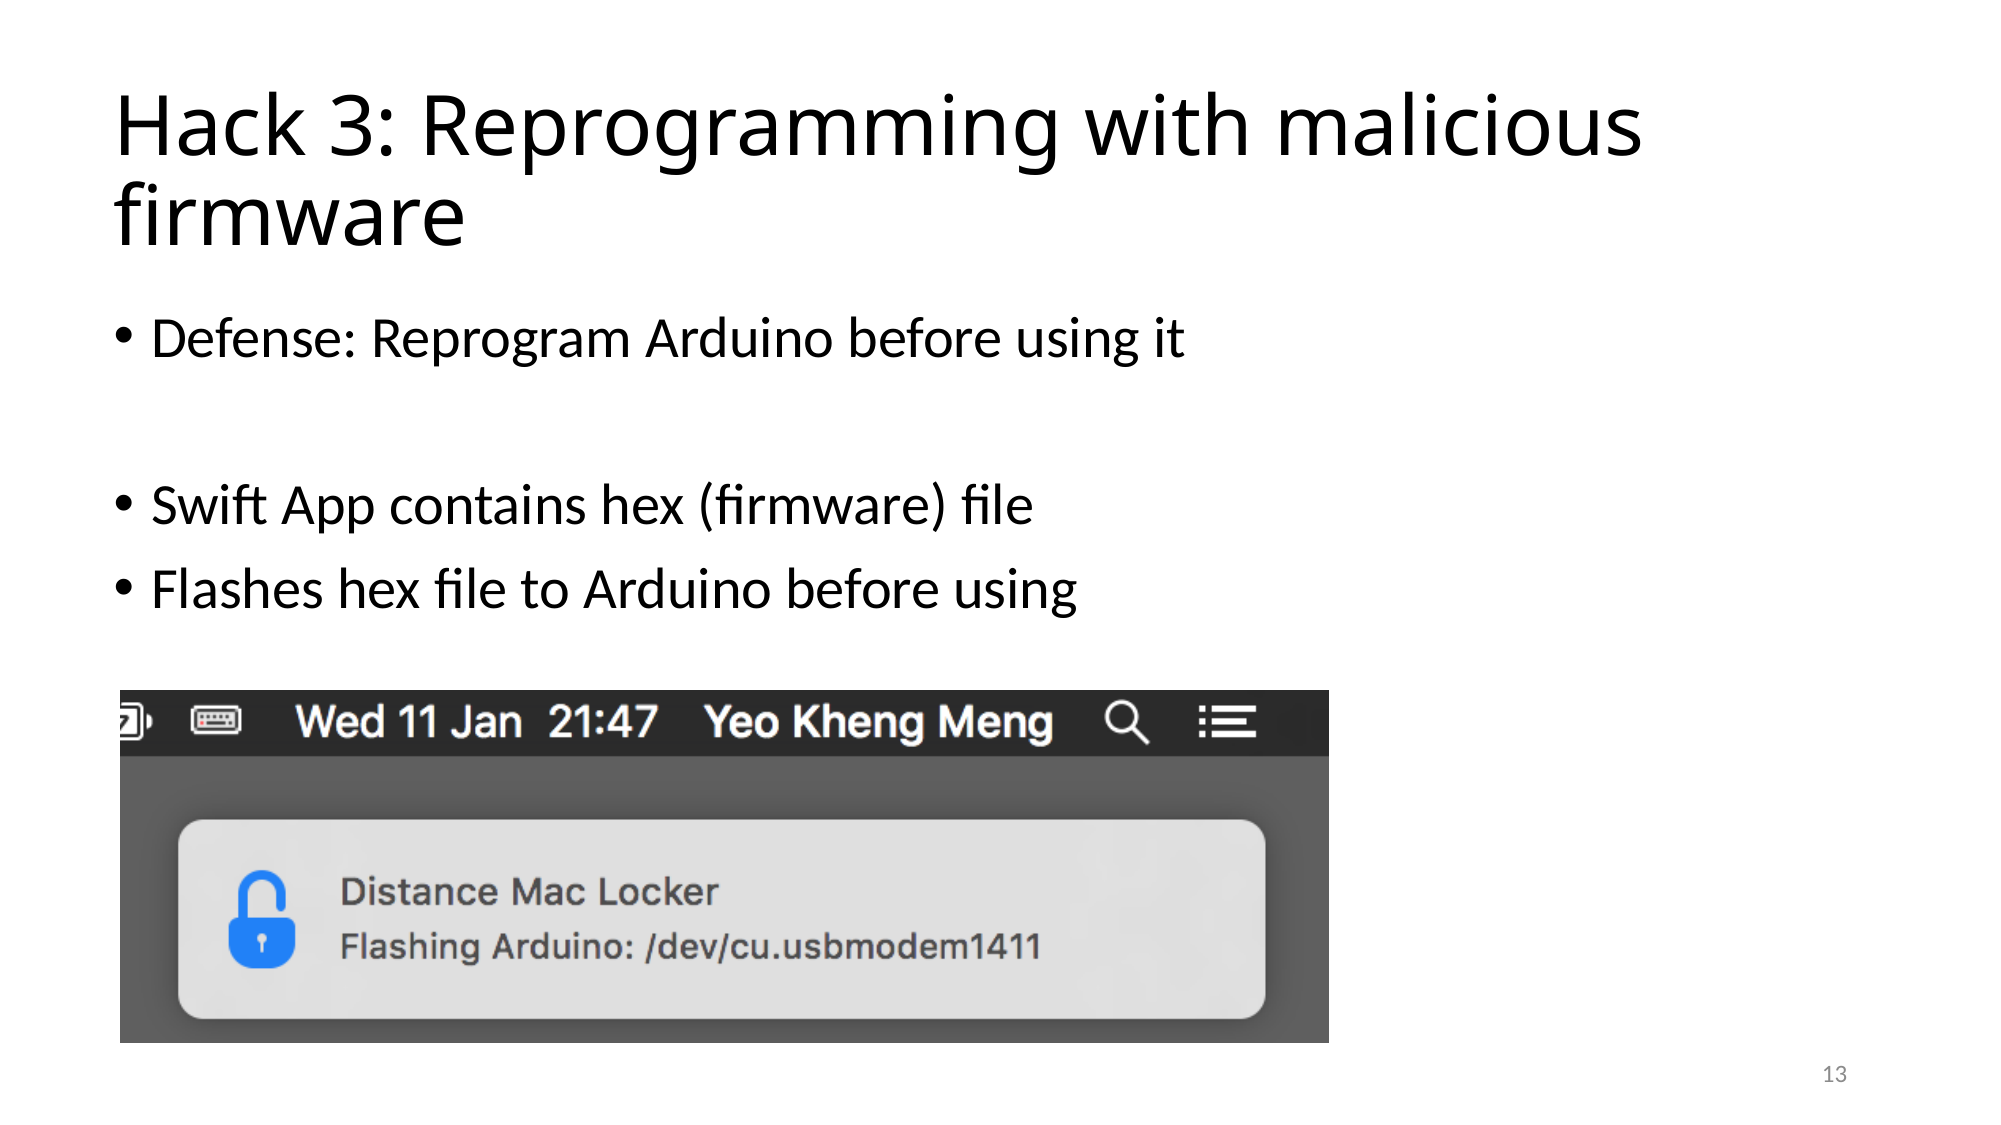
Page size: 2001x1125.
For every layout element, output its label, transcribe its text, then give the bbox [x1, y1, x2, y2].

slide_number 13 [1412, 1042, 1863, 1103]
list Defense: Reprogram Arduino before using it Swift App contains hex (firmware) file Flashes hex file to Arduino before using [98, 299, 1863, 1014]
picture [120, 690, 1329, 1043]
title Hack 3: Reprogramming with malicious firmware [98, 65, 1917, 283]
